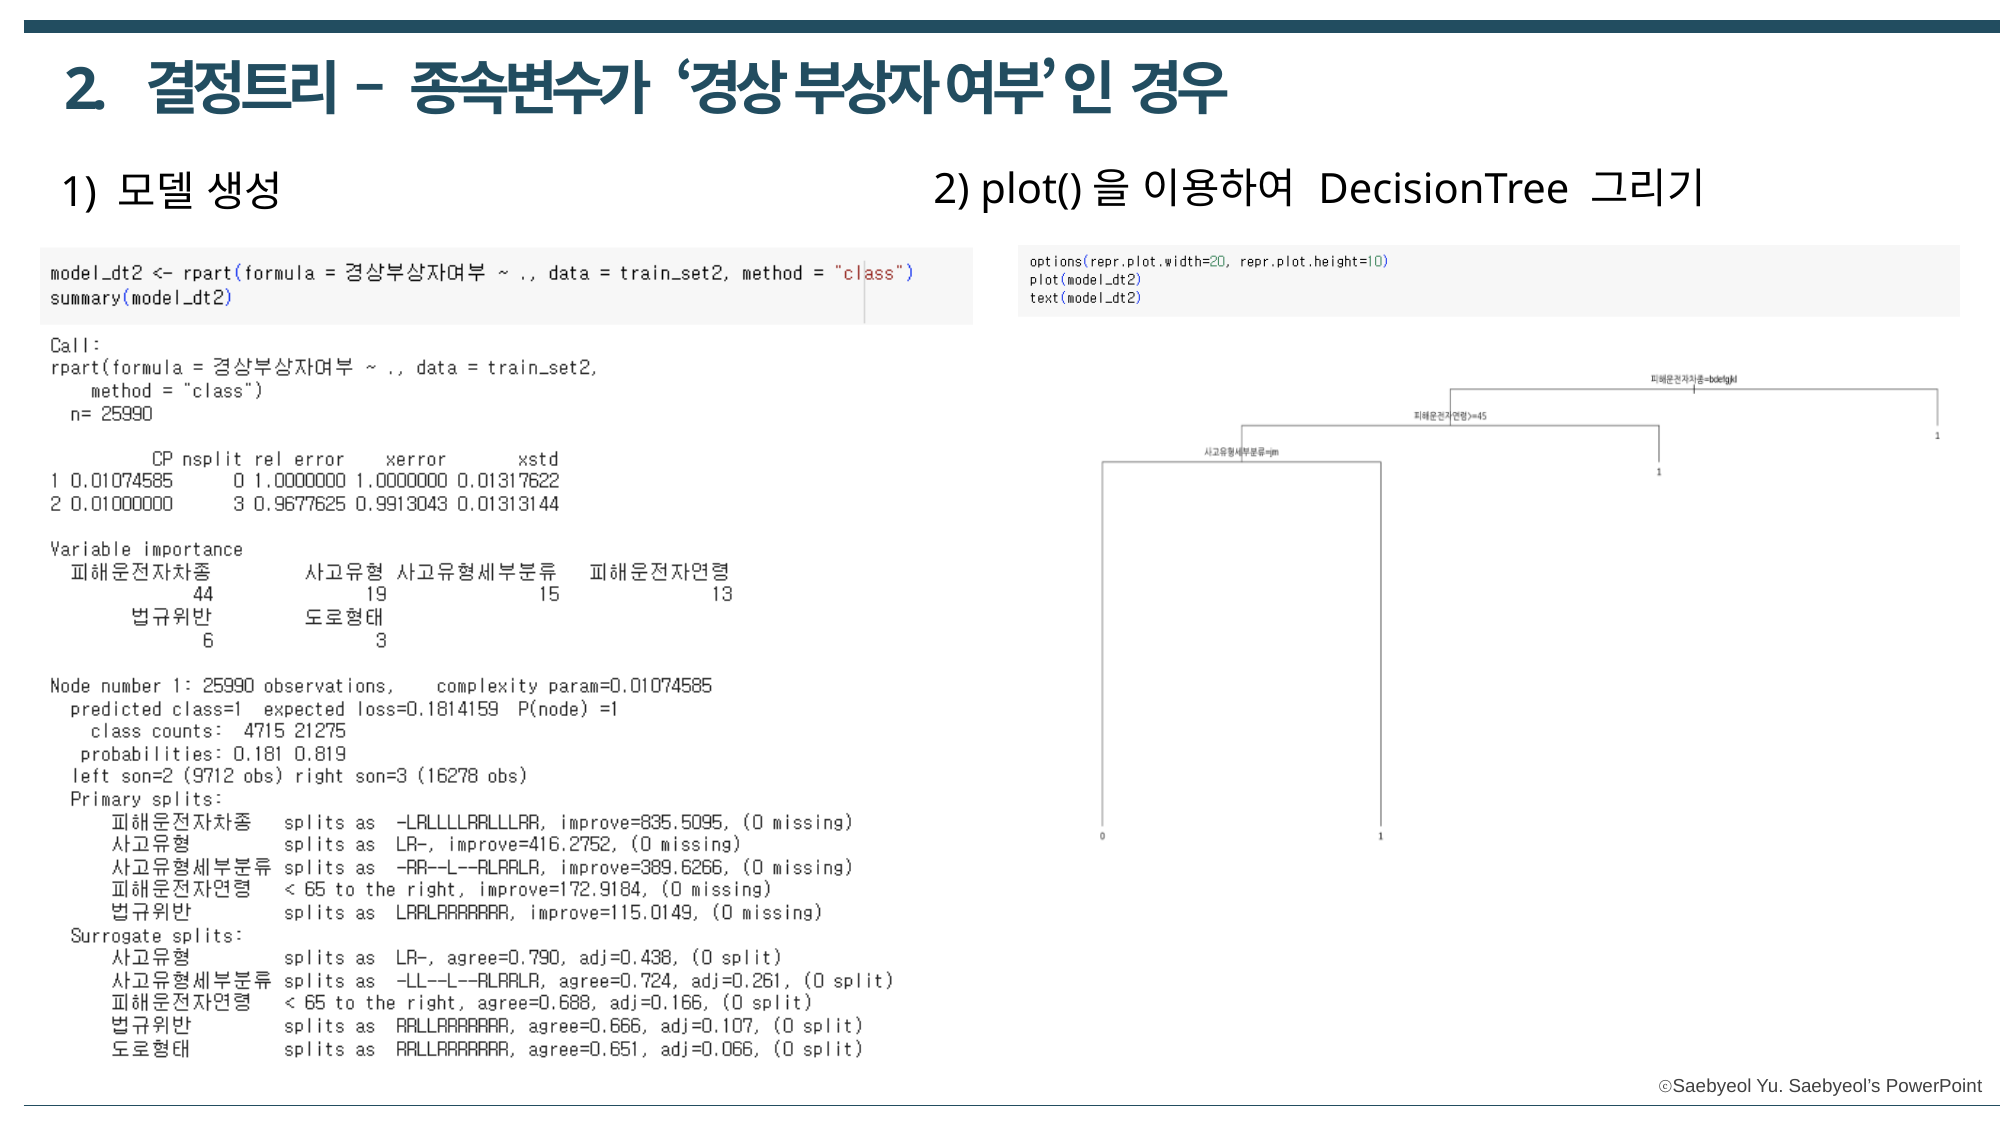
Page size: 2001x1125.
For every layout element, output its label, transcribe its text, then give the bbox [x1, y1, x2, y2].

text_box 1) 모델 생성 [45, 157, 939, 222]
text_box 2) plot()을 이용하여 DecisionTree 그리기 [918, 154, 1924, 220]
picture [1018, 245, 1960, 880]
text_box 2. 결정트리 – 종속변수가 ‘경상 부상자 여부’ 인 경우 [49, 43, 1245, 129]
picture [40, 245, 973, 1075]
